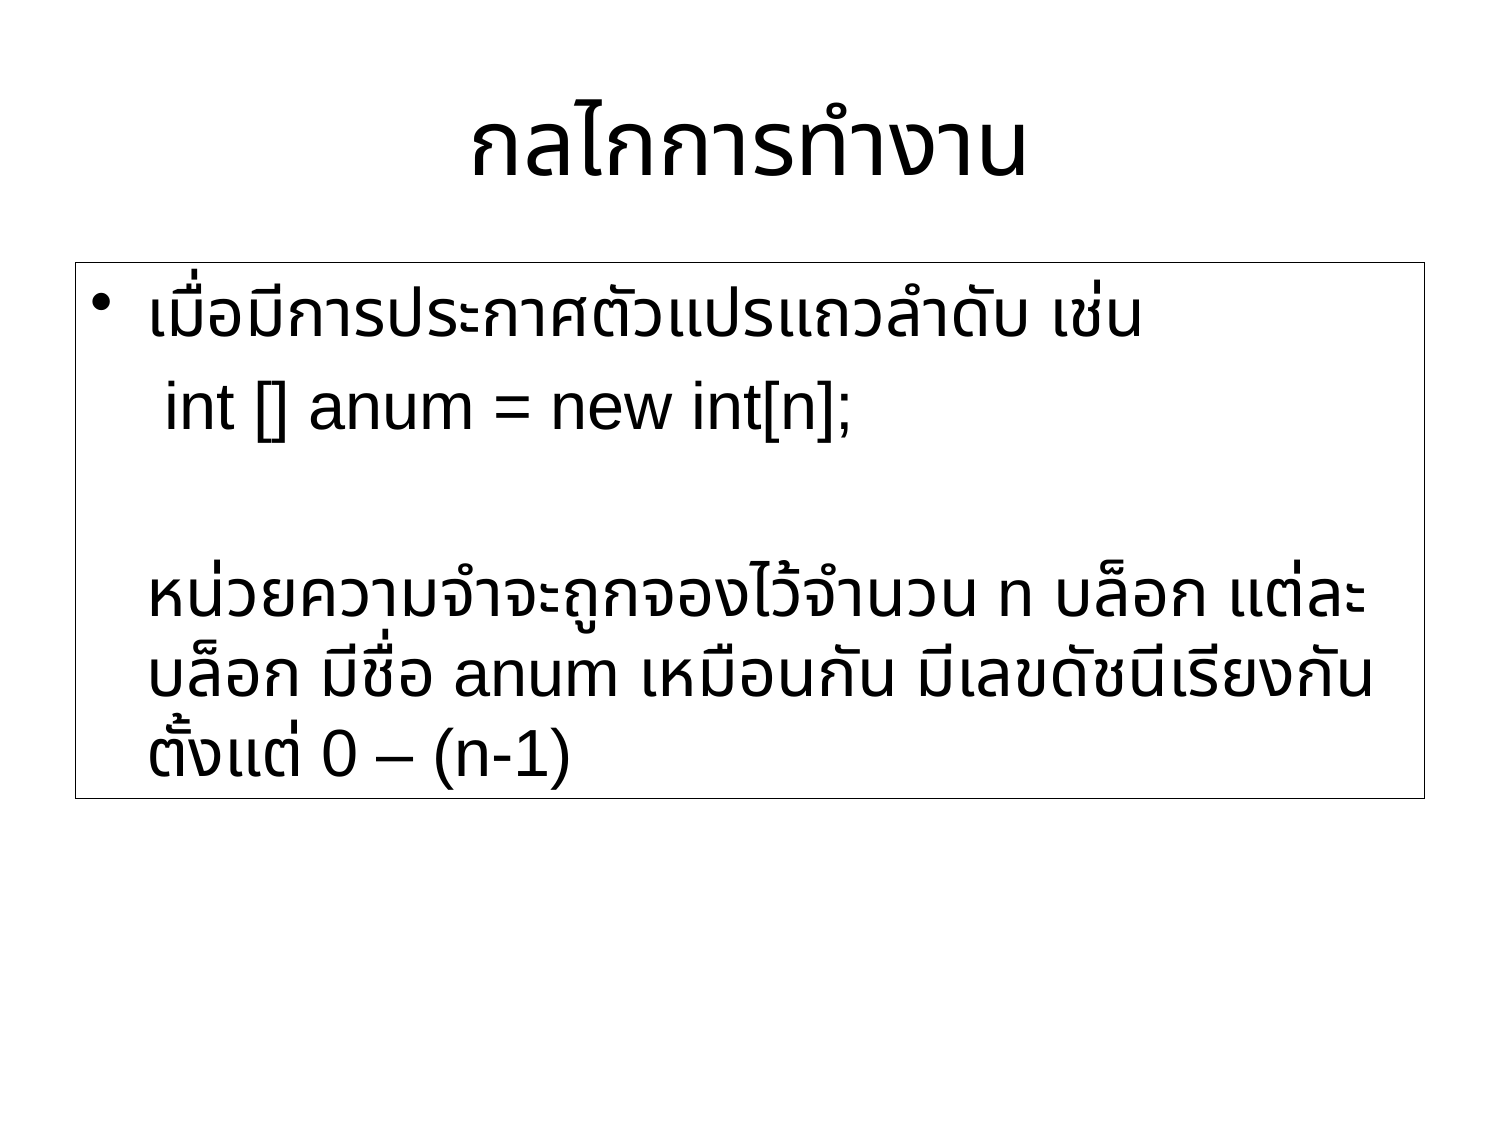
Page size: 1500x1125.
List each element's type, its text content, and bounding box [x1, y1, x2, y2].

list เมื่อมีการประกาศตัวแปรแถวลำดับ เช่น int [] anum = new int[n]; หน่วยความจำจะถูกจองไว้จำนวน n บล็อก แต่ละบล็อก มีชื่อ anum เหมือนกัน มีเลขดัชนีเรียงกันตั้งแต่ 0 – (n-1) [75, 262, 1425, 799]
title กลไกการทำงาน [75, 45, 1425, 233]
